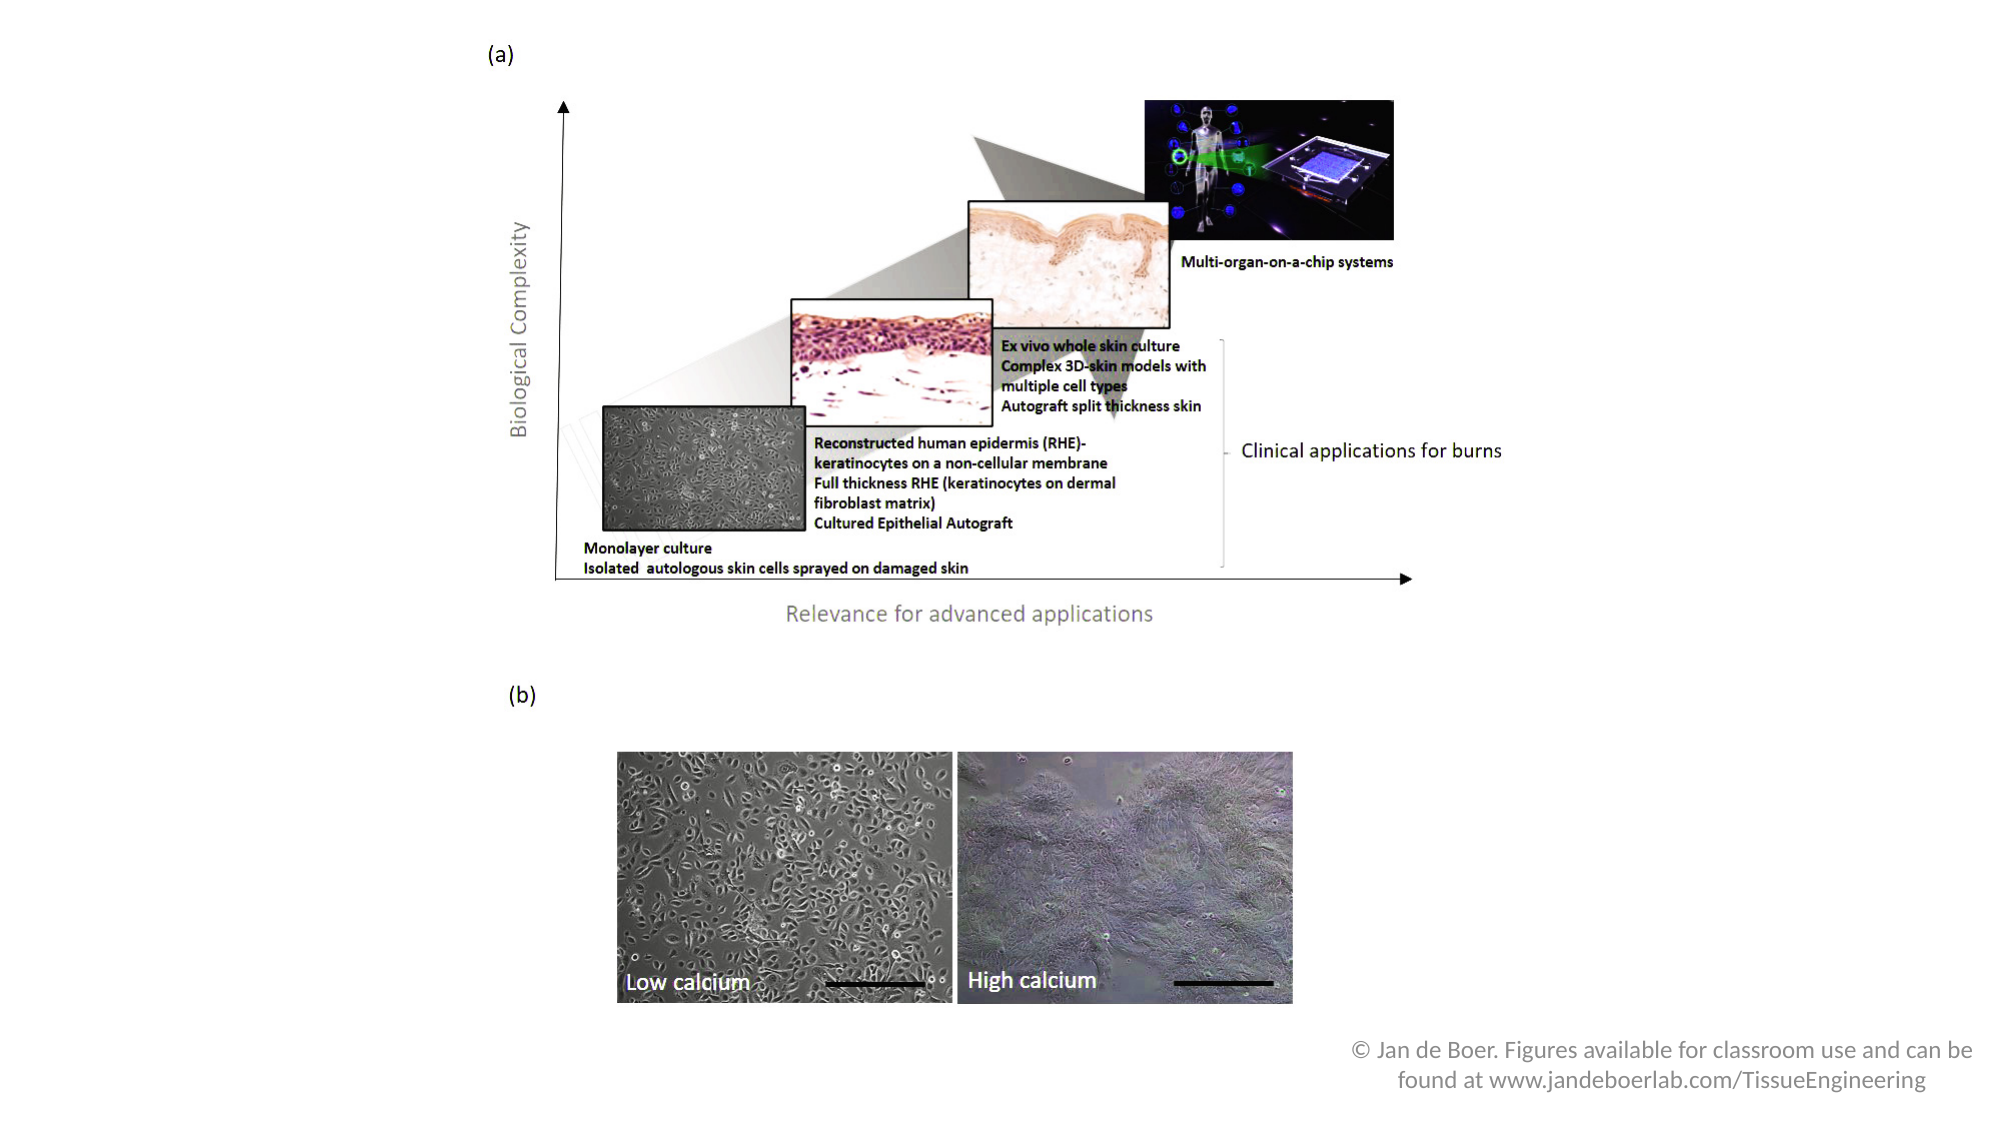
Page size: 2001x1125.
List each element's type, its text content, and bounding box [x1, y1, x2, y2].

footer © Jan de Boer. Figures available for classroom use and can be found at www.jandeboerlab.com/TissueEngineering [1325, 1033, 2000, 1094]
picture [472, 31, 1528, 1013]
